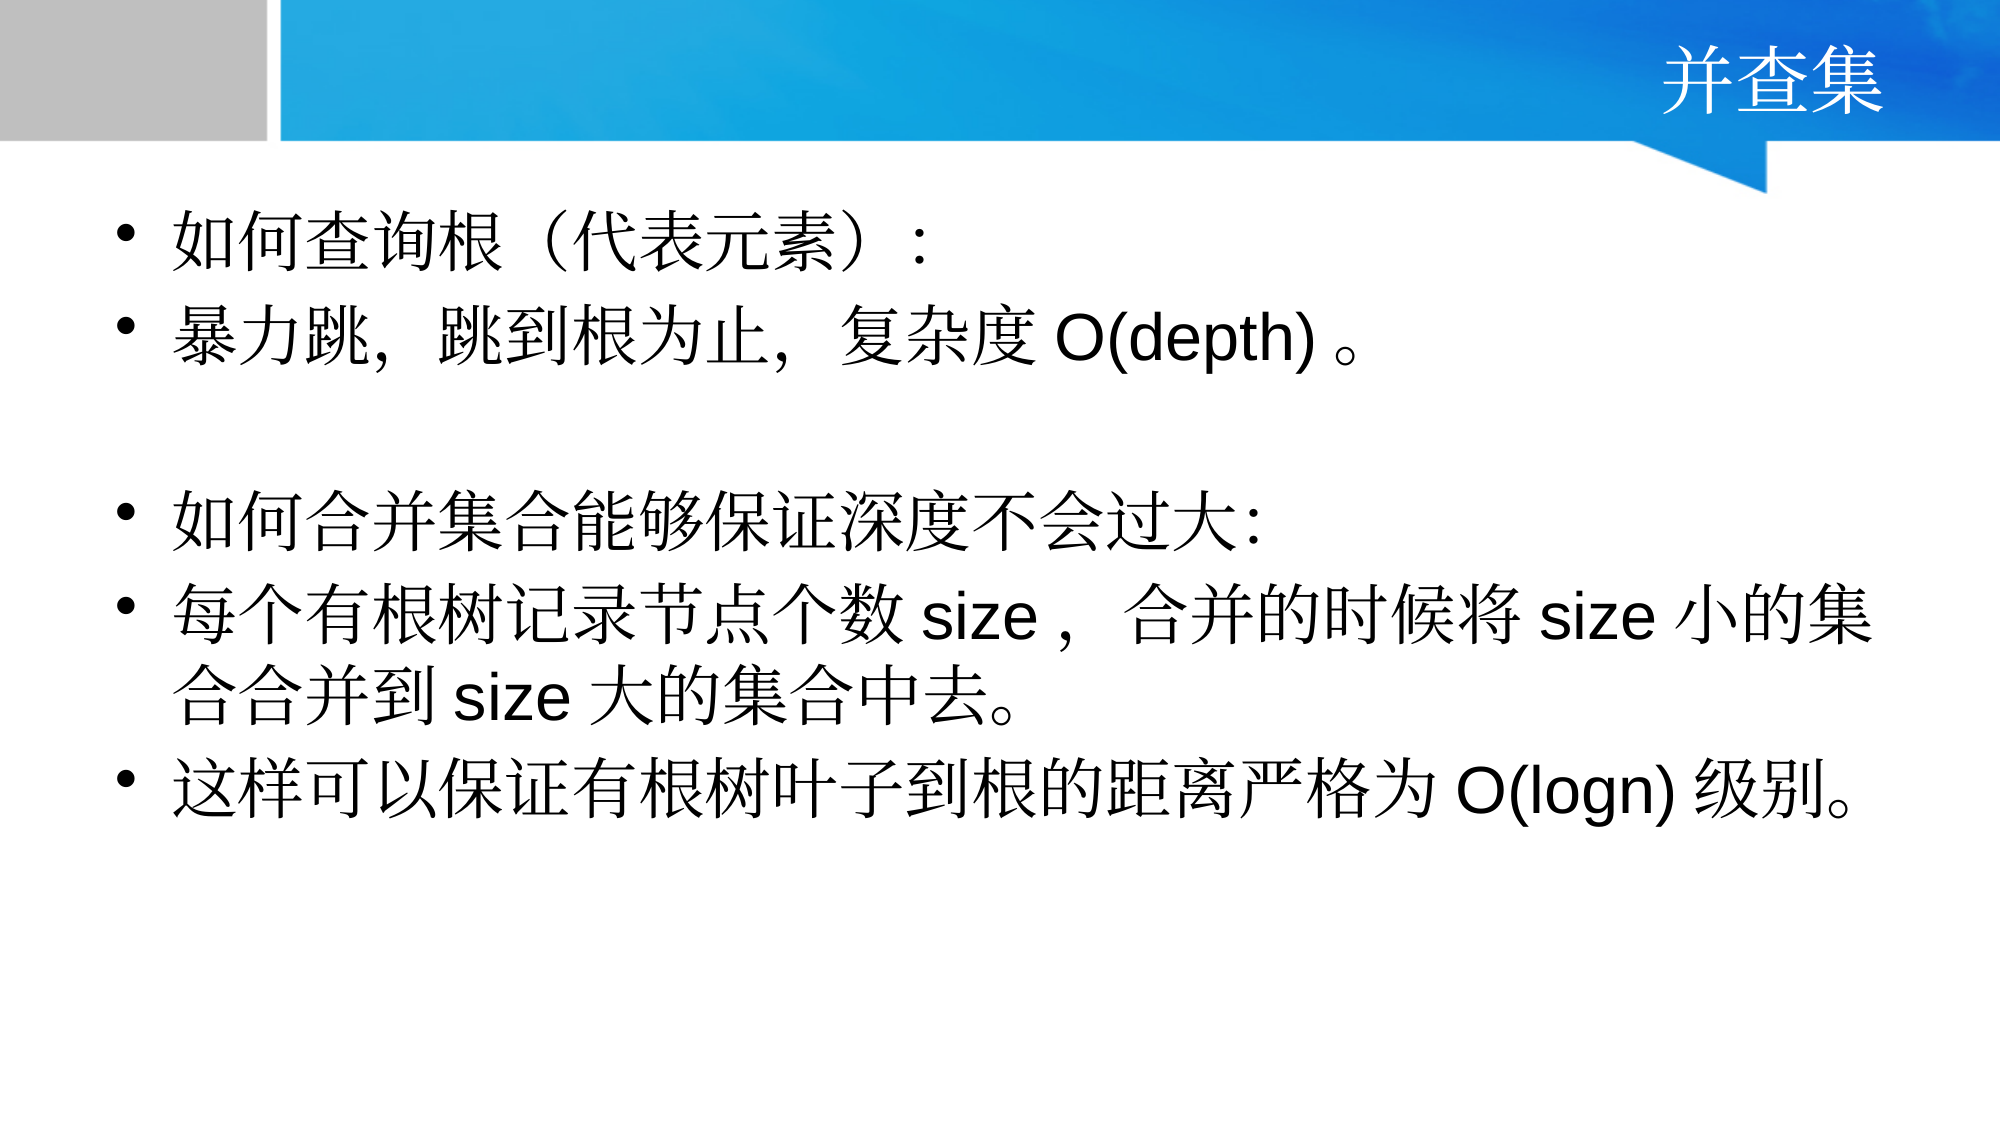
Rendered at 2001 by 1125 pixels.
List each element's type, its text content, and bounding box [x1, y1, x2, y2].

list 如何查询根（代表元素）： 暴力跳，跳到根为止，复杂度O(depth)。 如何合并集合能够保证深度不会过大： 每个有根树记录节点个数size，合并的时候将size小的集合合并到size大的集合中去。 这样可以保证有根树叶子到根的距离严格为O(logn)级别。 [99, 192, 1901, 1006]
title 并查集 [99, 30, 1901, 127]
picture [0, 0, 2000, 1125]
